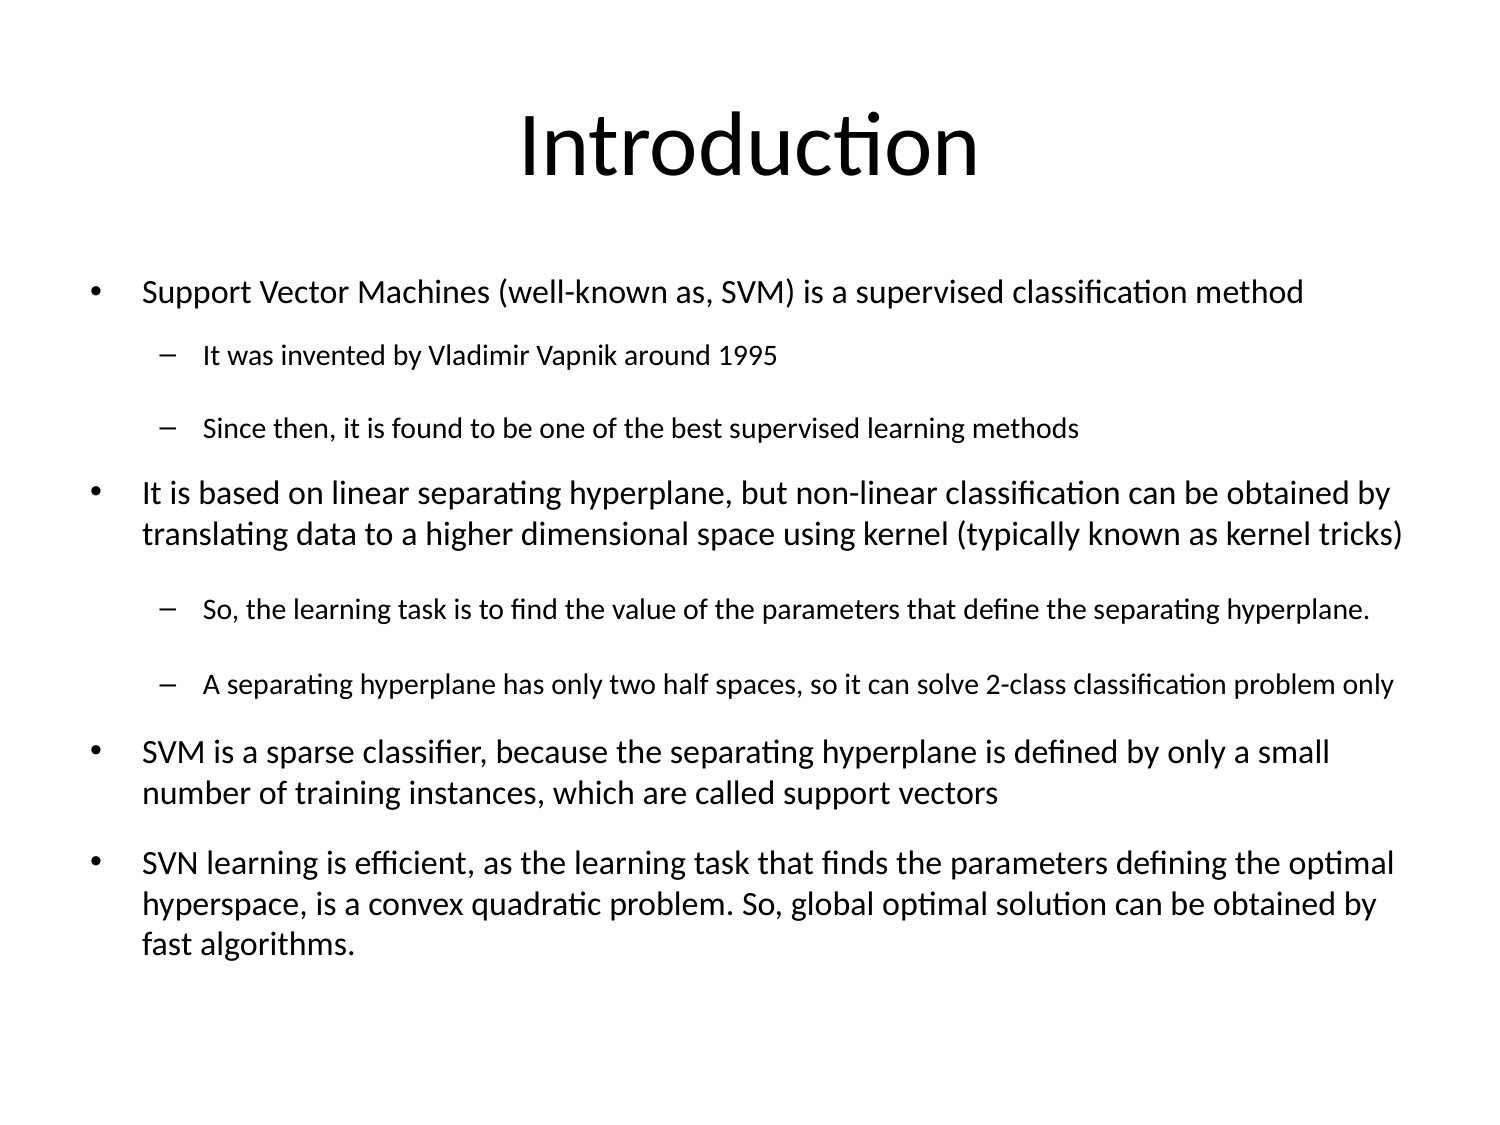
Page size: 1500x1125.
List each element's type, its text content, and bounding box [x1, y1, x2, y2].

list Support Vector Machines (well-known as, SVM) is a supervised classification method It was invented by Vladimir Vapnik around 1995 Since then, it is found to be one of the best supervised learning methods It is based on linear separating hyperplane, but non-linear classification can be obtained by translating data to a higher dimensional space using kernel (typically known as kernel tricks) So, the learning task is to find the value of the parameters that define the separating hyperplane. A separating hyperplane has only two half spaces, so it can solve 2-class classification problem only SVM is a sparse classifier, because the separating hyperplane is defined by only a small number of training instances, which are called support vectors SVN learning is efficient, as the learning task that finds the parameters defining the optimal hyperspace, is a convex quadratic problem. So, global optimal solution can be obtained by fast algorithms. [75, 262, 1425, 1005]
title Introduction [75, 45, 1425, 233]
